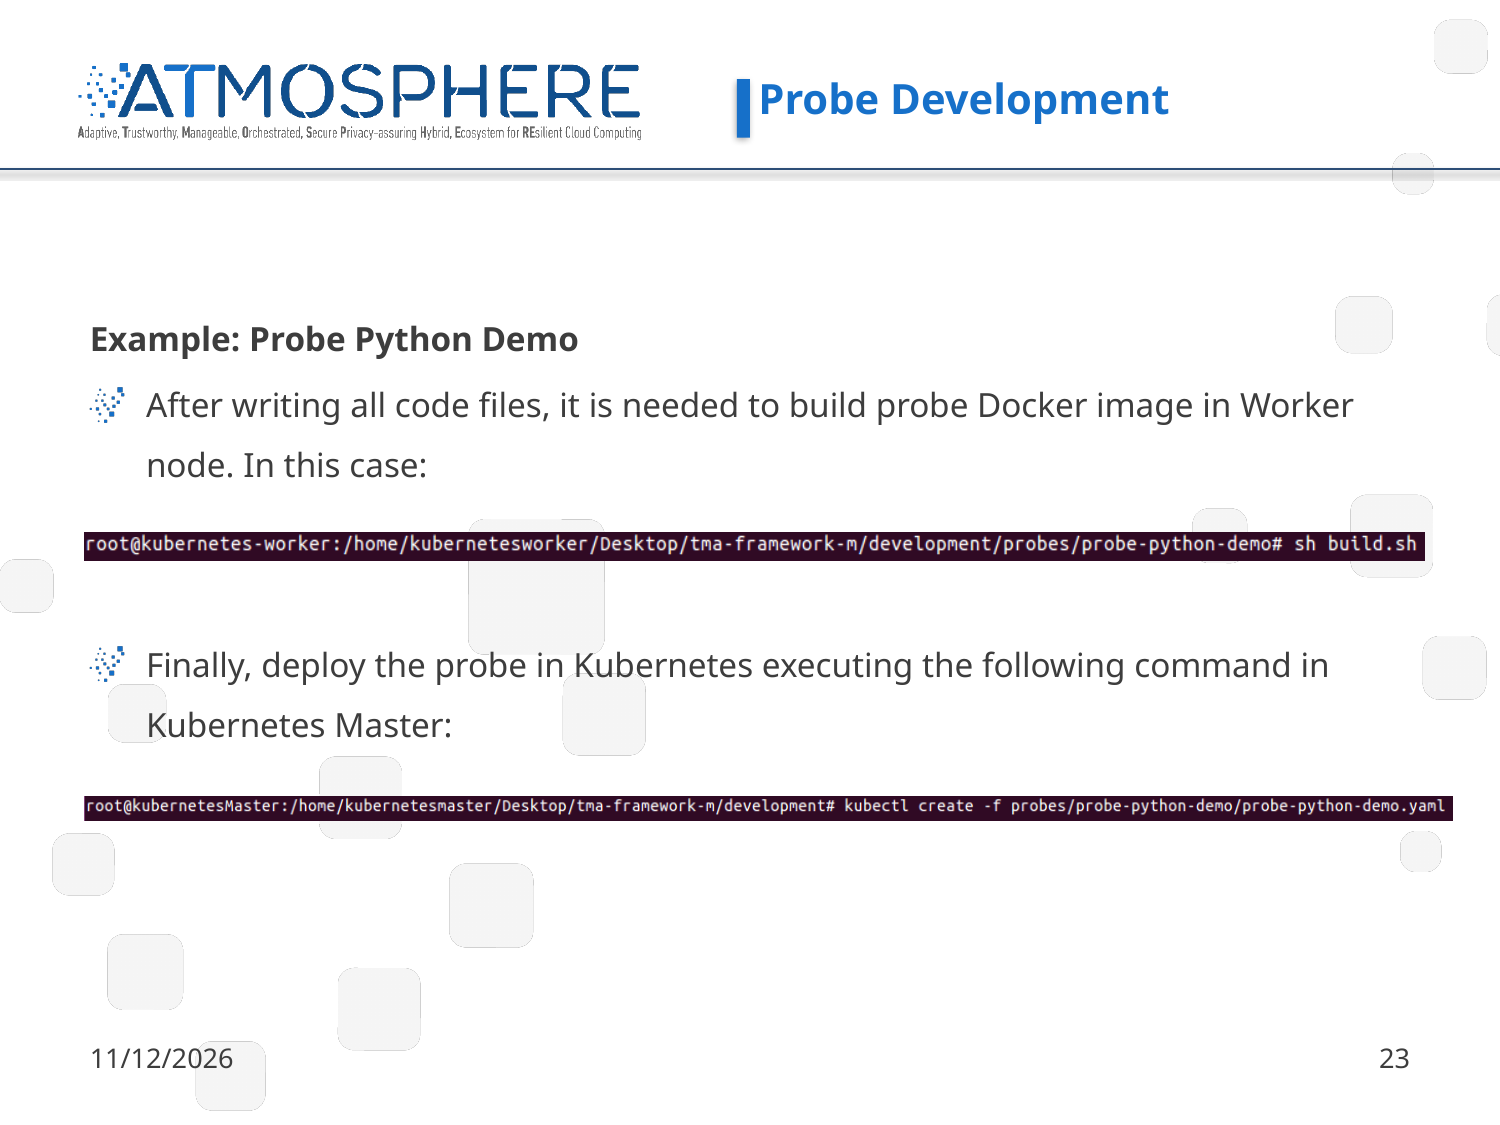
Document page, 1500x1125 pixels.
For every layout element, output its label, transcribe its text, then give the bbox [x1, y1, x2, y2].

picture [66, 45, 656, 151]
slide_number 23 [1074, 1034, 1425, 1094]
picture [89, 646, 125, 682]
picture [89, 387, 125, 423]
list Example: Probe Python Demo After writing all code files, it is needed to build probe Docker image in Worker node. In this case: Finally, deploy the probe in Kubernetes executing the following command in Kubernetes Master: [75, 290, 1425, 968]
title Probe Development [743, 65, 1199, 126]
picture [84, 532, 1426, 561]
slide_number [75, 1034, 425, 1094]
picture [84, 796, 1454, 821]
